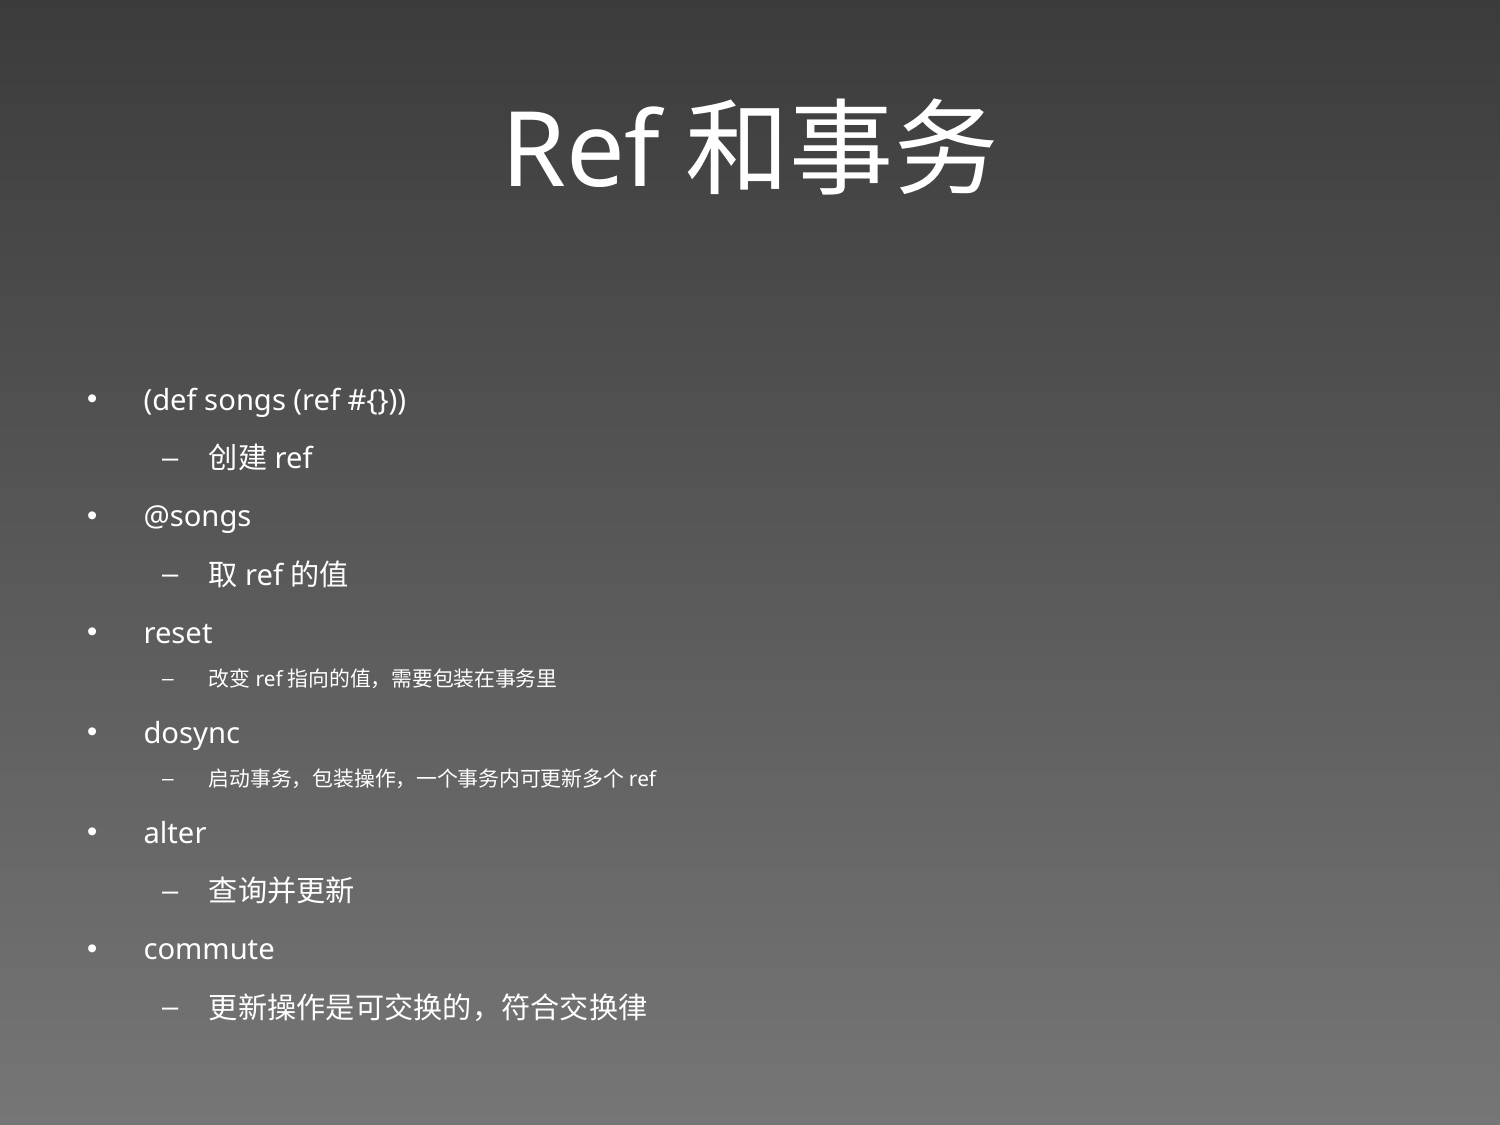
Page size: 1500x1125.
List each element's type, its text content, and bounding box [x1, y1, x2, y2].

title Ref和事务 [75, 75, 1425, 262]
list (def songs (ref #{})) 创建ref @songs 取ref的值 reset 改变ref指向的值，需要包装在事务里 dosync 启动事务，包装操作，一个事务内可更新多个ref alter 查询并更新 commute 更新操作是可交换的，符合交换律 [72, 262, 1498, 1125]
